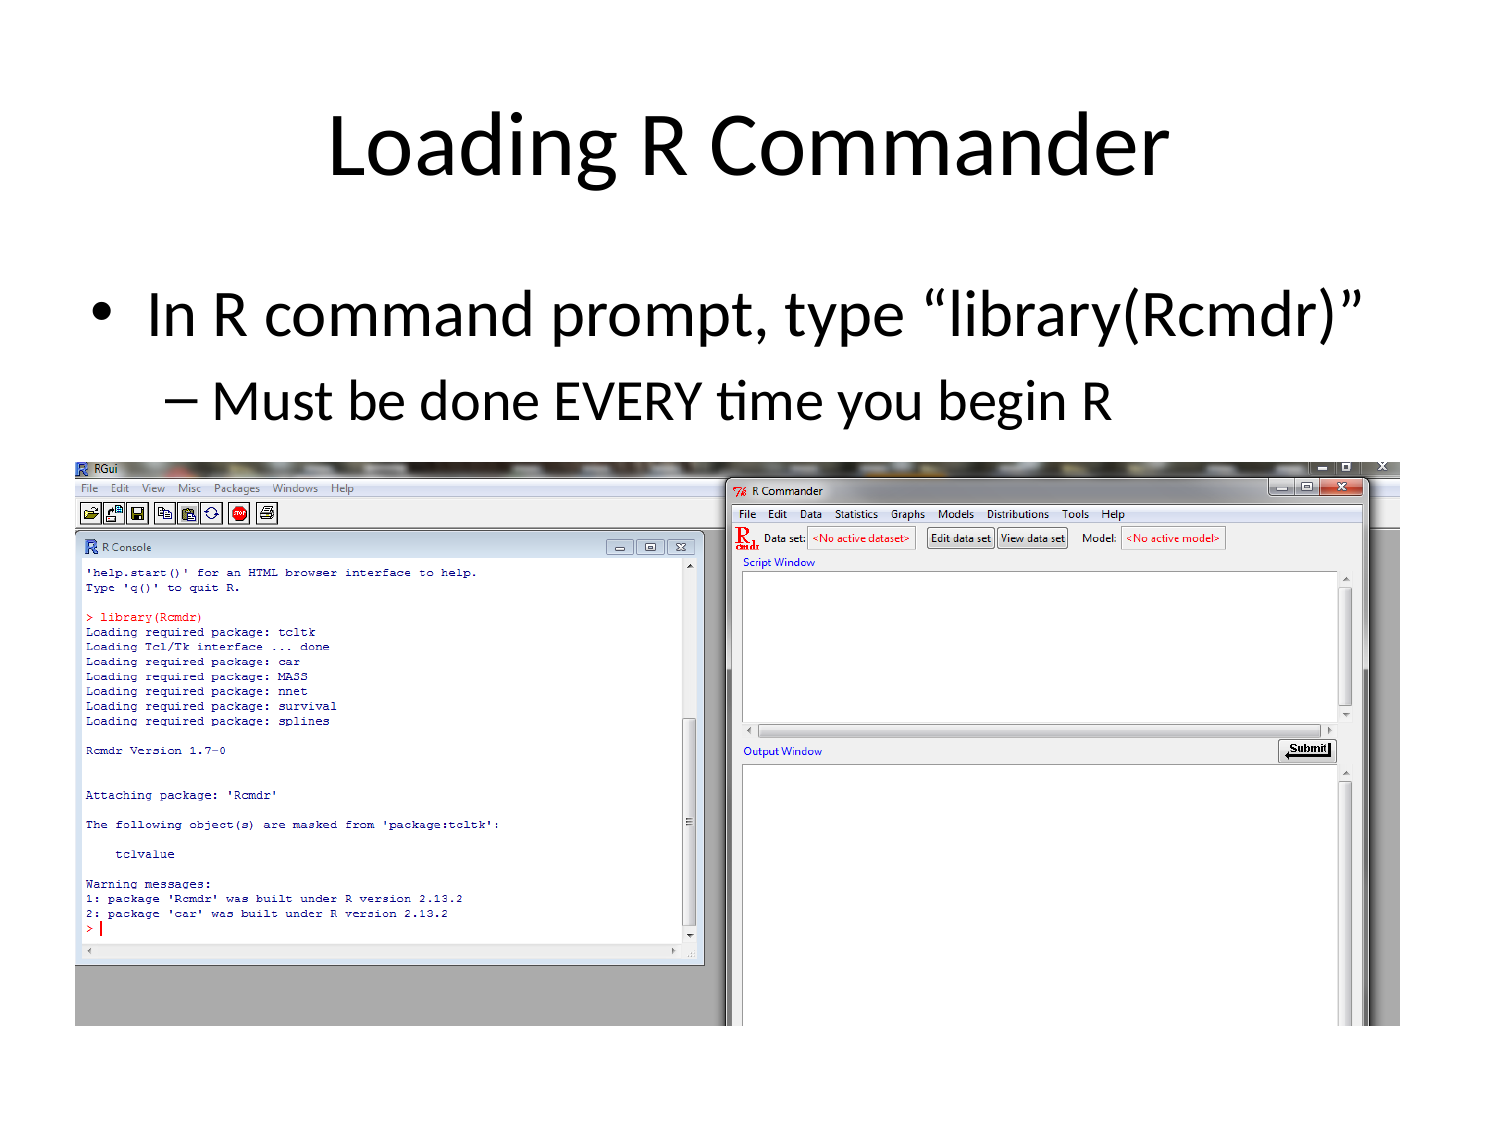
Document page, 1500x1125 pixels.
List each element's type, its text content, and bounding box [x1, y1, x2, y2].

list In R command prompt, type “library(Rcmdr)” Must be done EVERY time you begin R [75, 262, 1425, 1005]
picture [74, 462, 1401, 1027]
title Loading R Commander [75, 45, 1425, 233]
